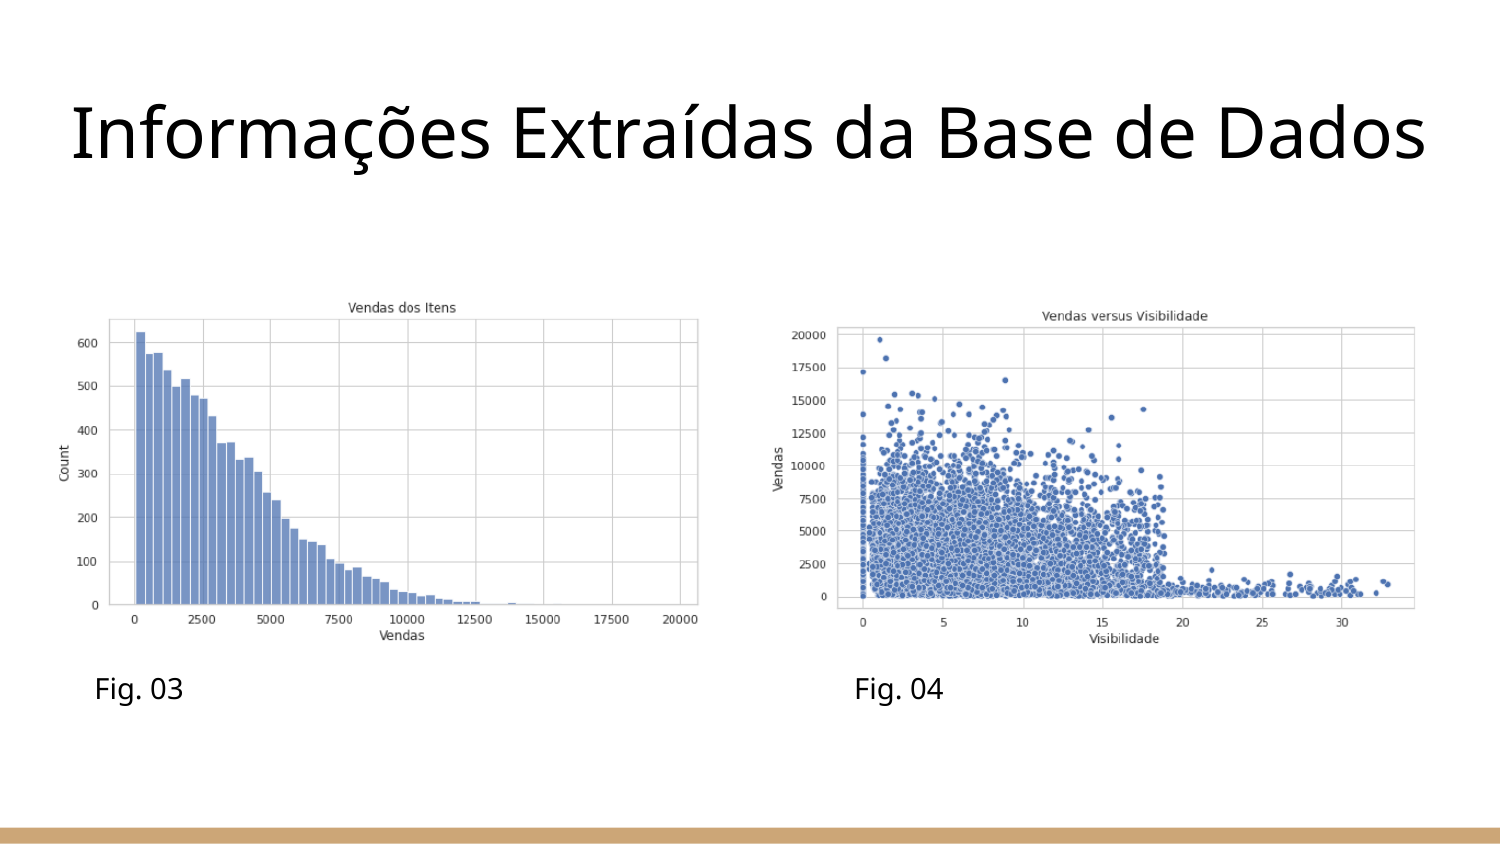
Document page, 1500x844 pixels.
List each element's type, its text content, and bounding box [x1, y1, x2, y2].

text_box Fig. 03 [79, 669, 205, 721]
text_box Fig. 04 [839, 663, 965, 721]
picture [749, 294, 1470, 656]
title Informações Extraídas da Base de Dados [51, 51, 1449, 189]
picture [30, 288, 730, 661]
